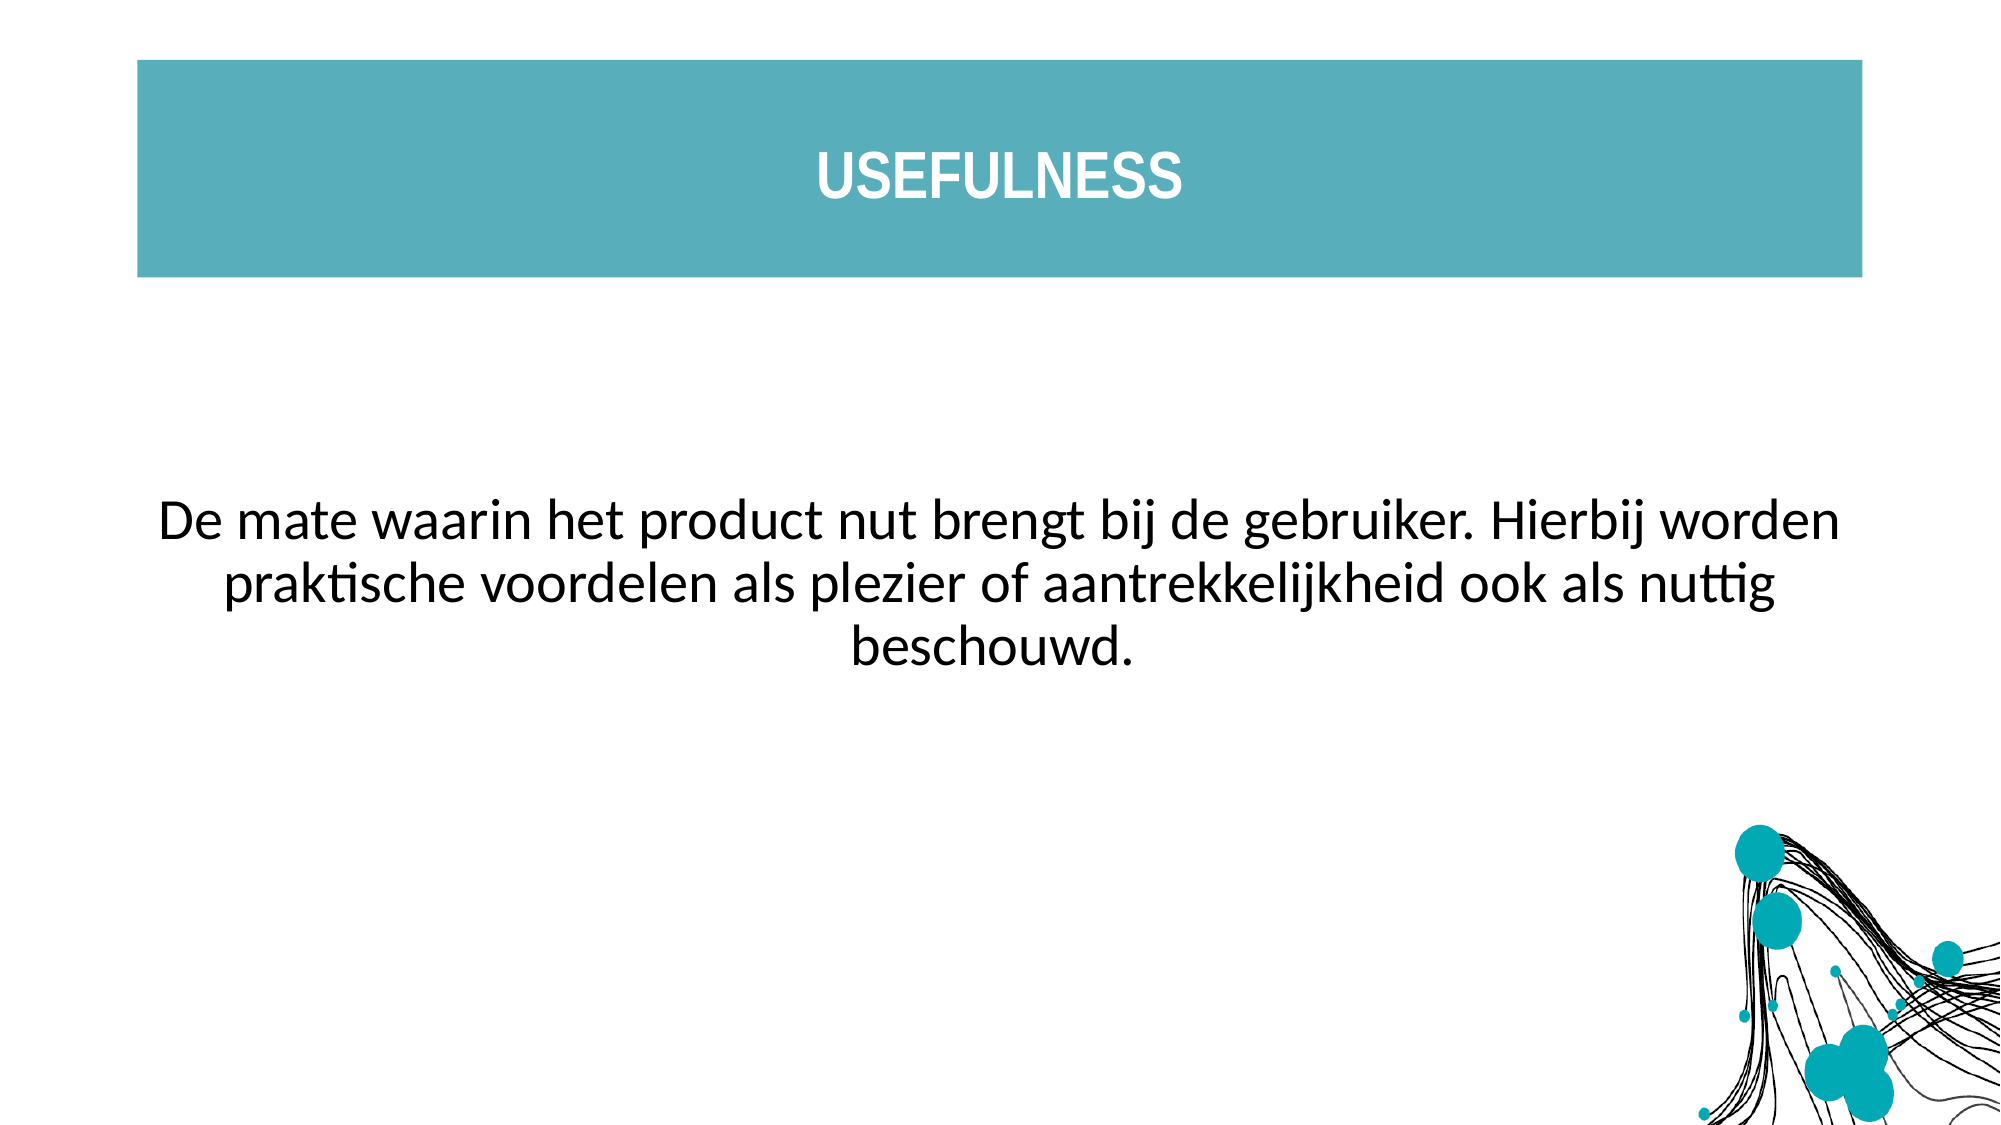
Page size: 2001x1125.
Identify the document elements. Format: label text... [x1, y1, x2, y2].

title USEFULNESS [137, 59, 1863, 278]
list De mate waarin het product nut brengt bij de gebruiker. Hierbij worden praktische voordelen als plezier of aantrekkelijkheid ook als nuttig beschouwd. [137, 481, 1863, 1014]
picture [1685, 746, 2000, 1125]
